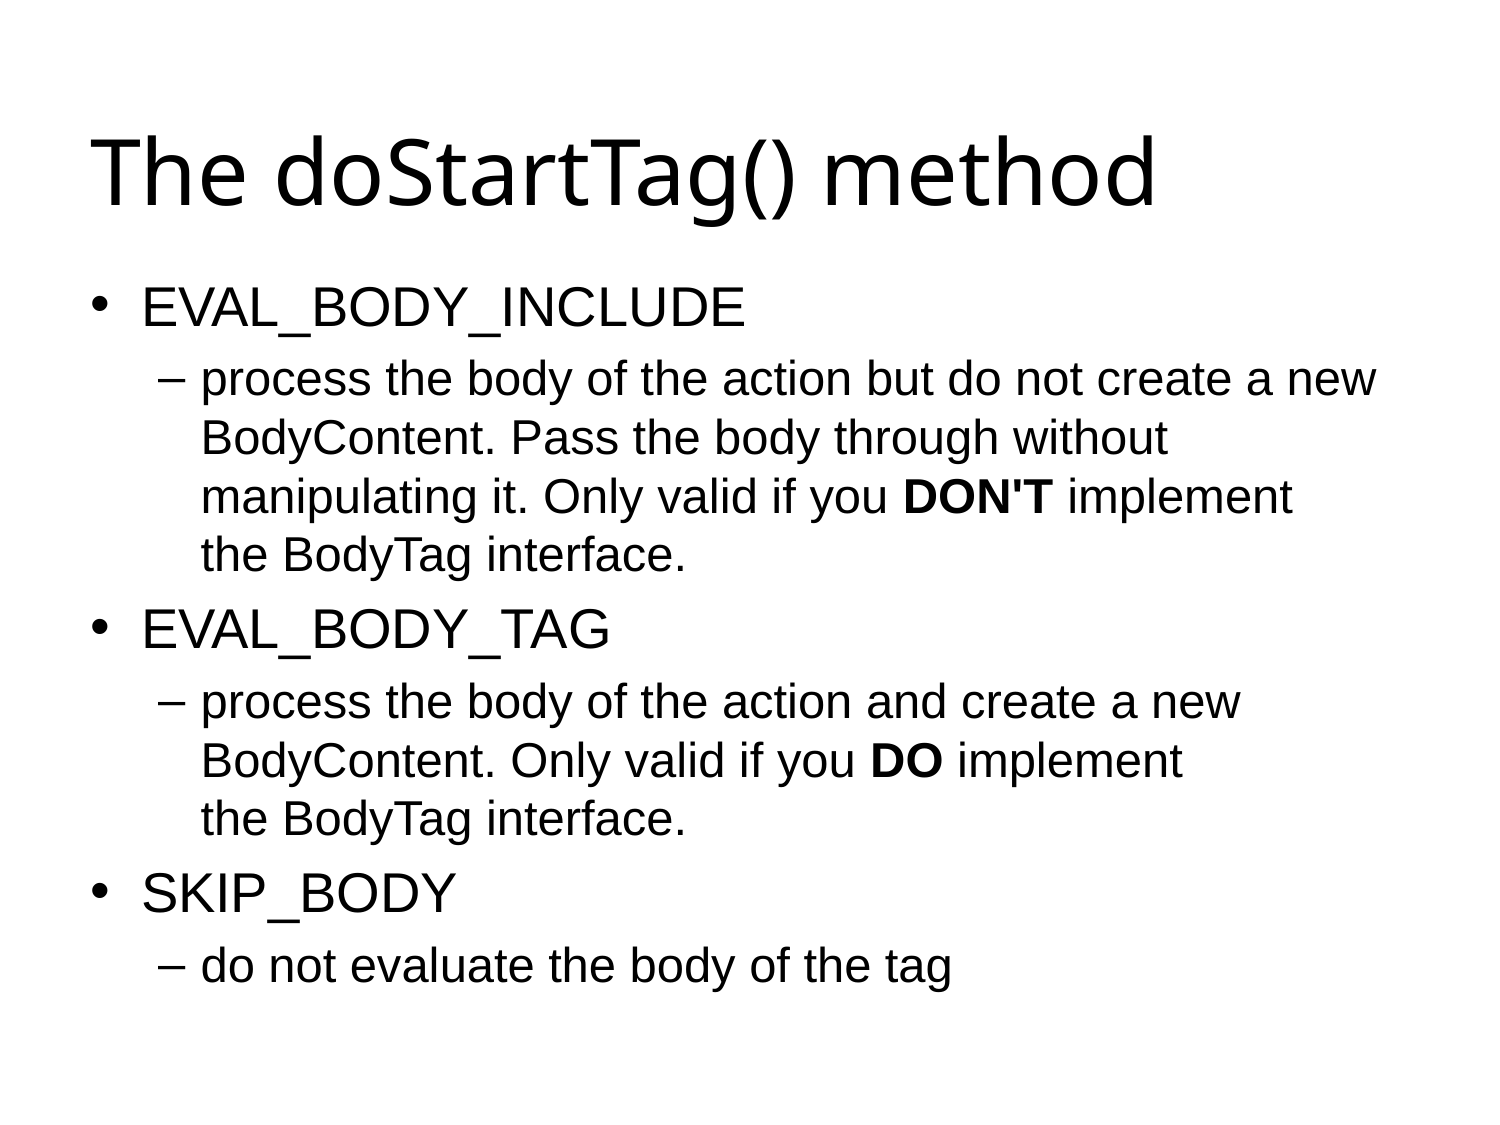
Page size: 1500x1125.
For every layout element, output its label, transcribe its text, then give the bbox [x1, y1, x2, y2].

title The doStartTag() method [74, 74, 1426, 262]
list EVAL_BODY_INCLUDE process the body of the action but do not create a new BodyContent. Pass the body through without manipulating it. Only valid if you DON'T implement the BodyTag interface. EVAL_BODY_TAG process the body of the action and create a new BodyContent. Only valid if you DO implement the BodyTag interface. SKIP_BODY do not evaluate the body of the tag [74, 262, 1426, 1006]
